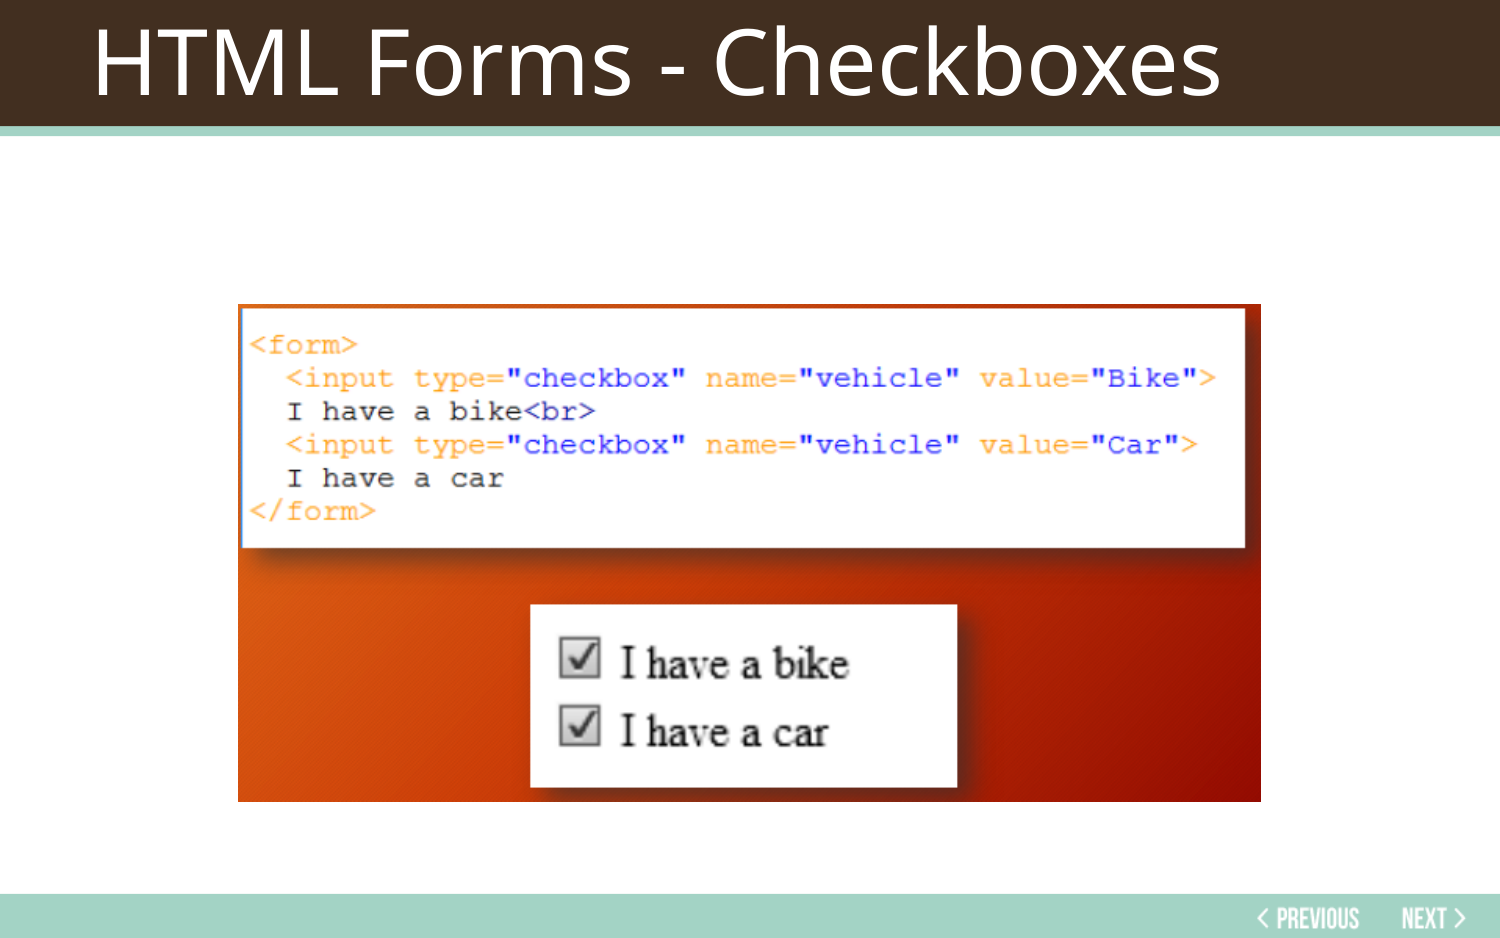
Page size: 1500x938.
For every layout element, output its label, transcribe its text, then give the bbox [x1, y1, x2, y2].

picture [1389, 903, 1473, 934]
title HTML Forms - Checkboxes [75, 0, 1425, 138]
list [238, 303, 1262, 802]
picture [1255, 903, 1366, 934]
